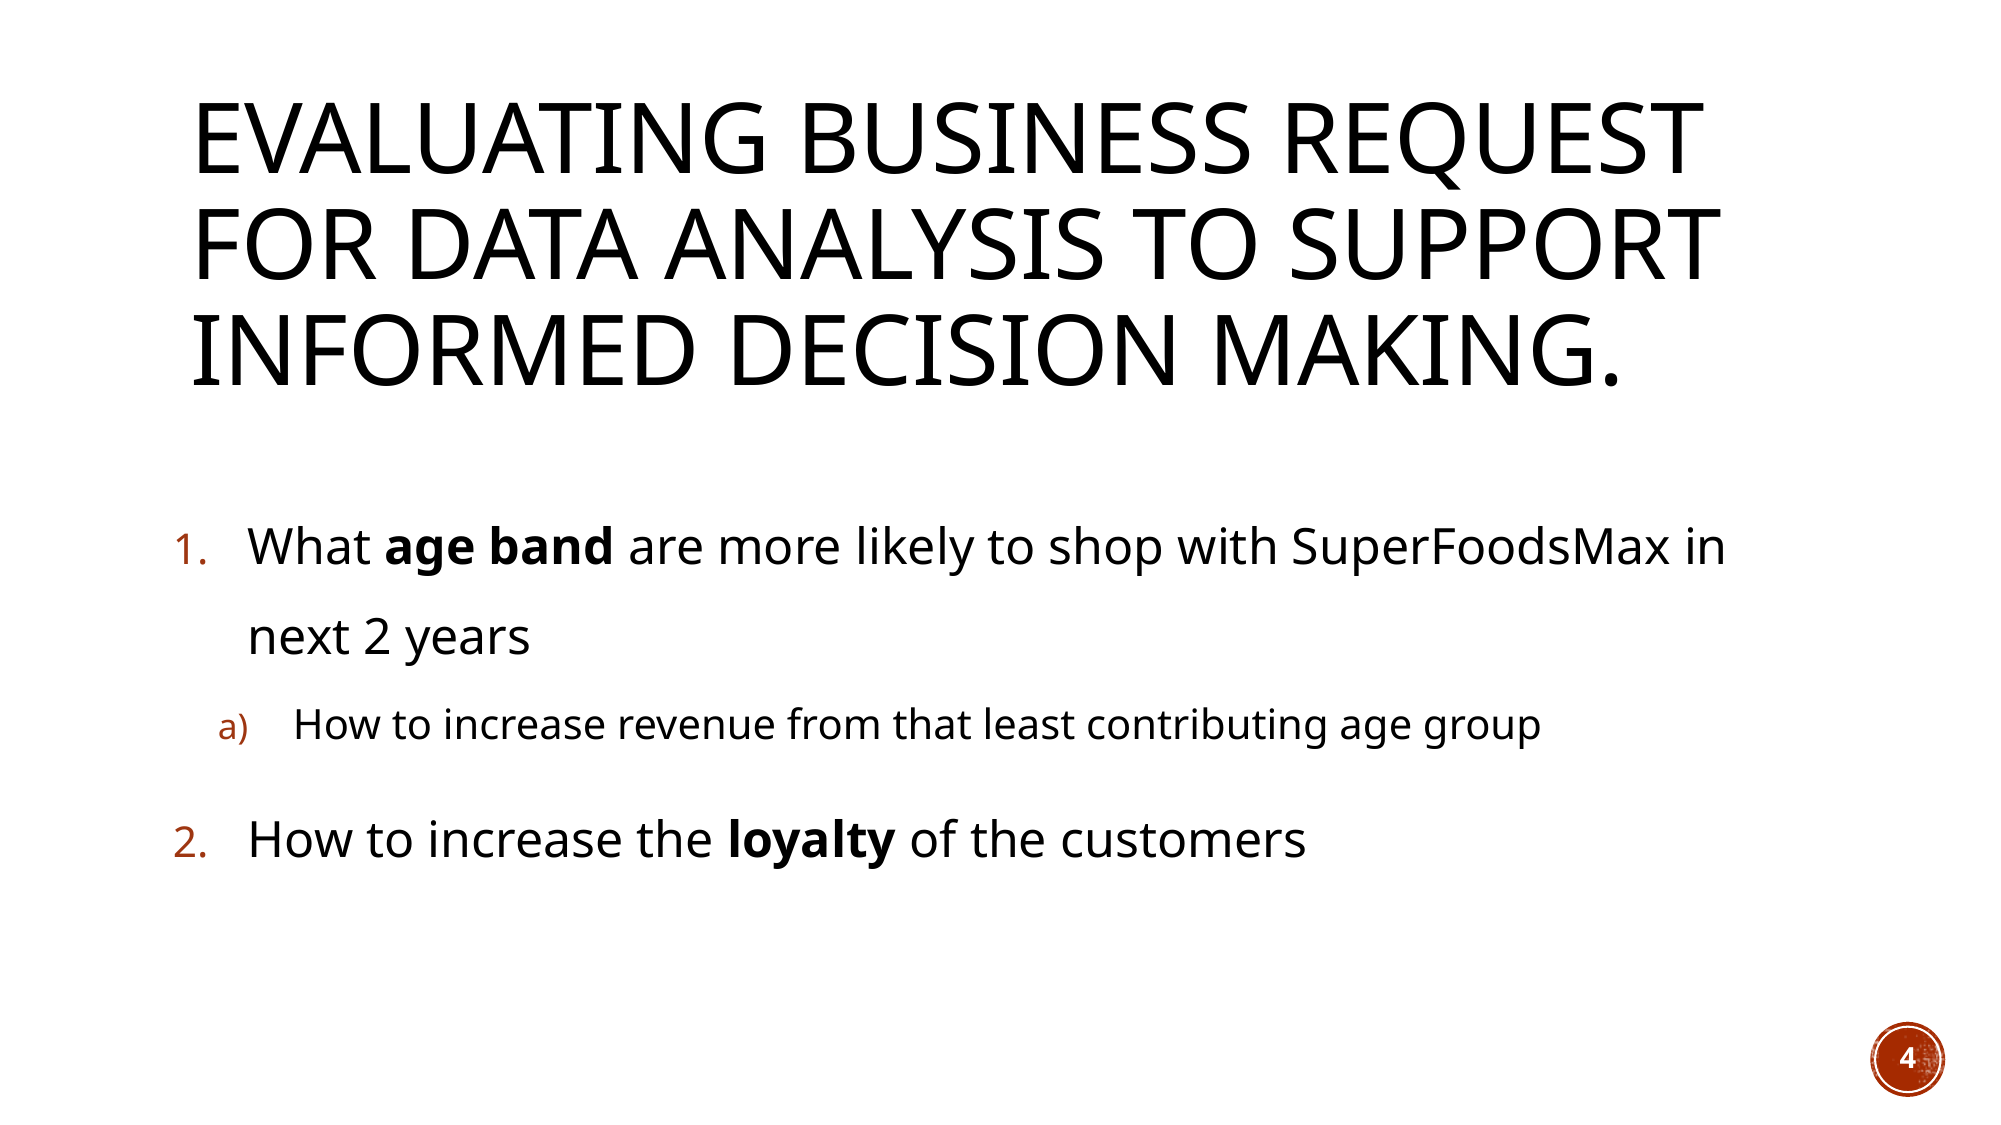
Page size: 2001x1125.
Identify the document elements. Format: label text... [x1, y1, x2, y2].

slide_number 4 [1855, 1028, 1961, 1089]
list What age band are more likely to shop with SuperFoodsMax in next 2 years How to increase revenue from that least contributing age group How to increase the loyalty of the customers [157, 477, 1844, 966]
title Evaluating business request for data analysis to support informed decision making. [175, 79, 1844, 417]
